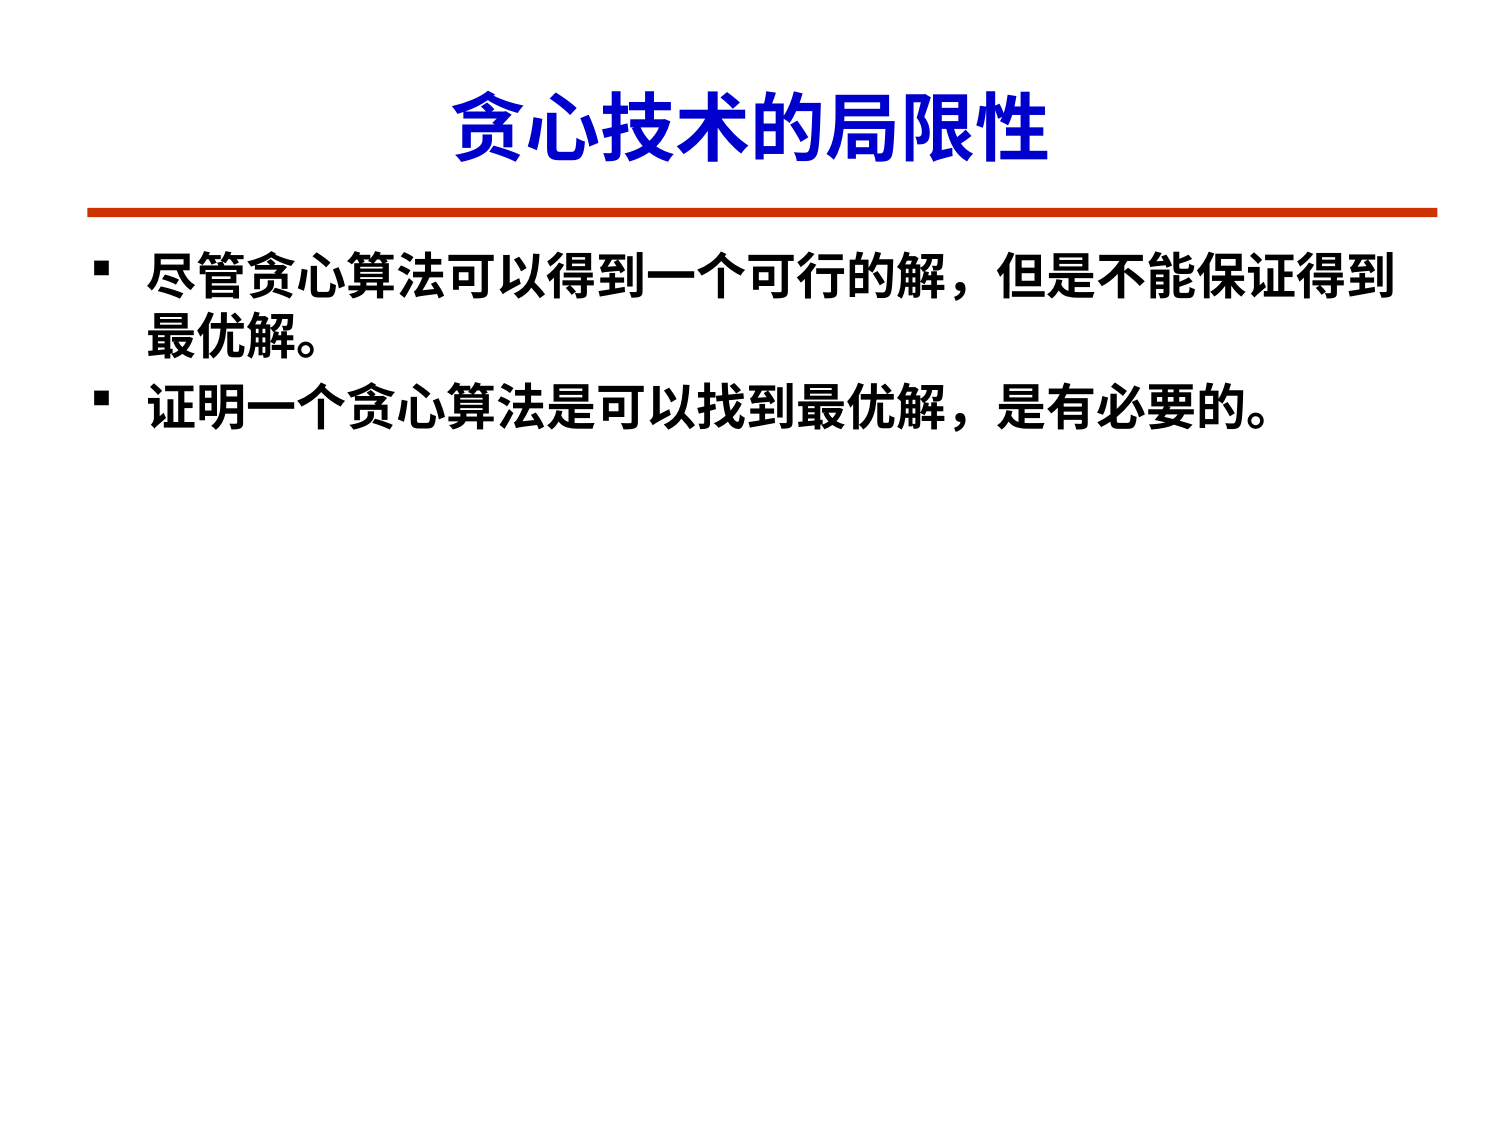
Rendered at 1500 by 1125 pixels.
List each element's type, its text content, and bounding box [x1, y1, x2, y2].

title 贪心技术的局限性 [112, 50, 1388, 200]
list 尽管贪心算法可以得到一个可行的解，但是不能保证得到最优解。 证明一个贪心算法是可以找到最优解，是有必要的。 [75, 237, 1438, 1000]
